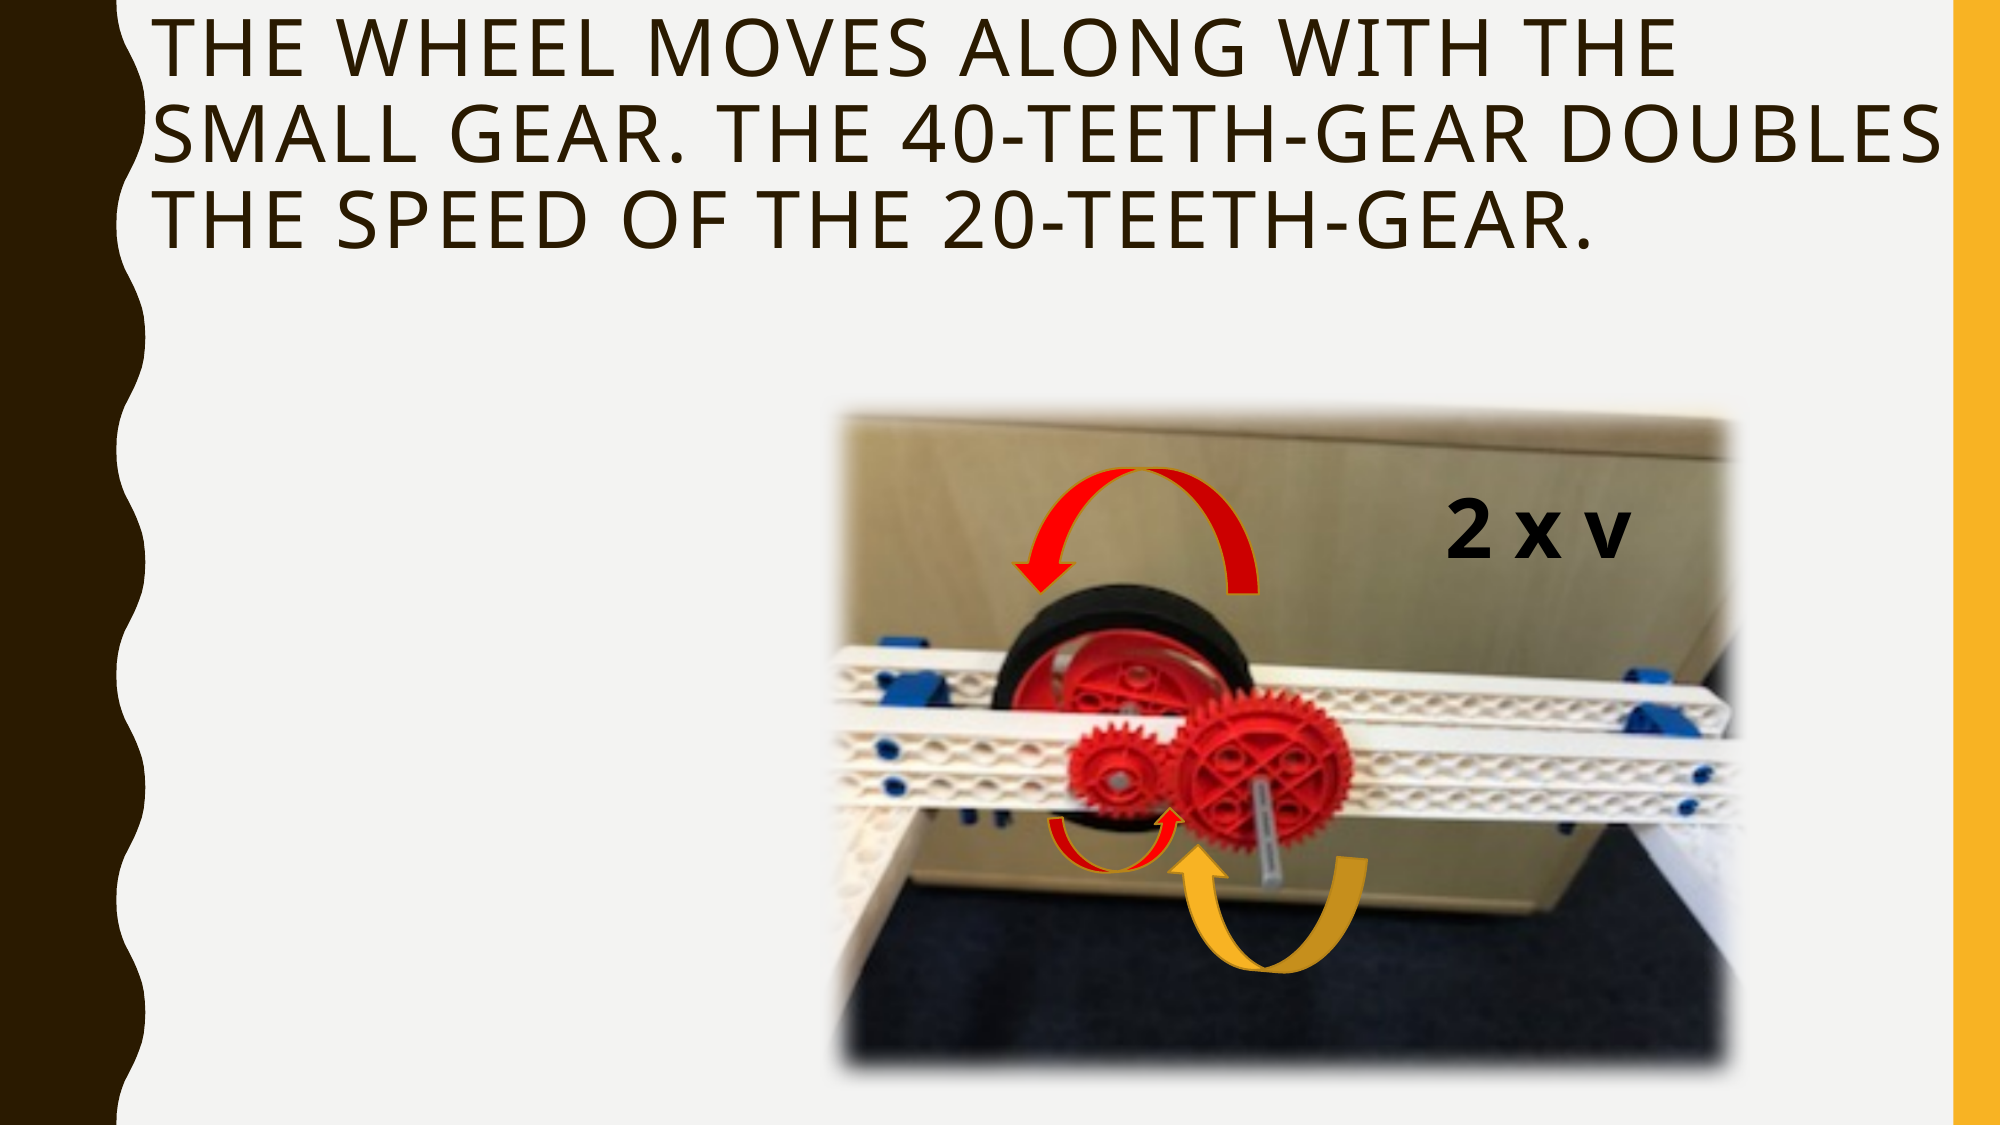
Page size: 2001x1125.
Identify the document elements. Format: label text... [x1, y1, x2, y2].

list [820, 393, 1750, 1091]
title The wheel moves along with the small gear. The 40-teeth-gear doubles the speed of the 20-teeth-gear. [135, 0, 1974, 297]
